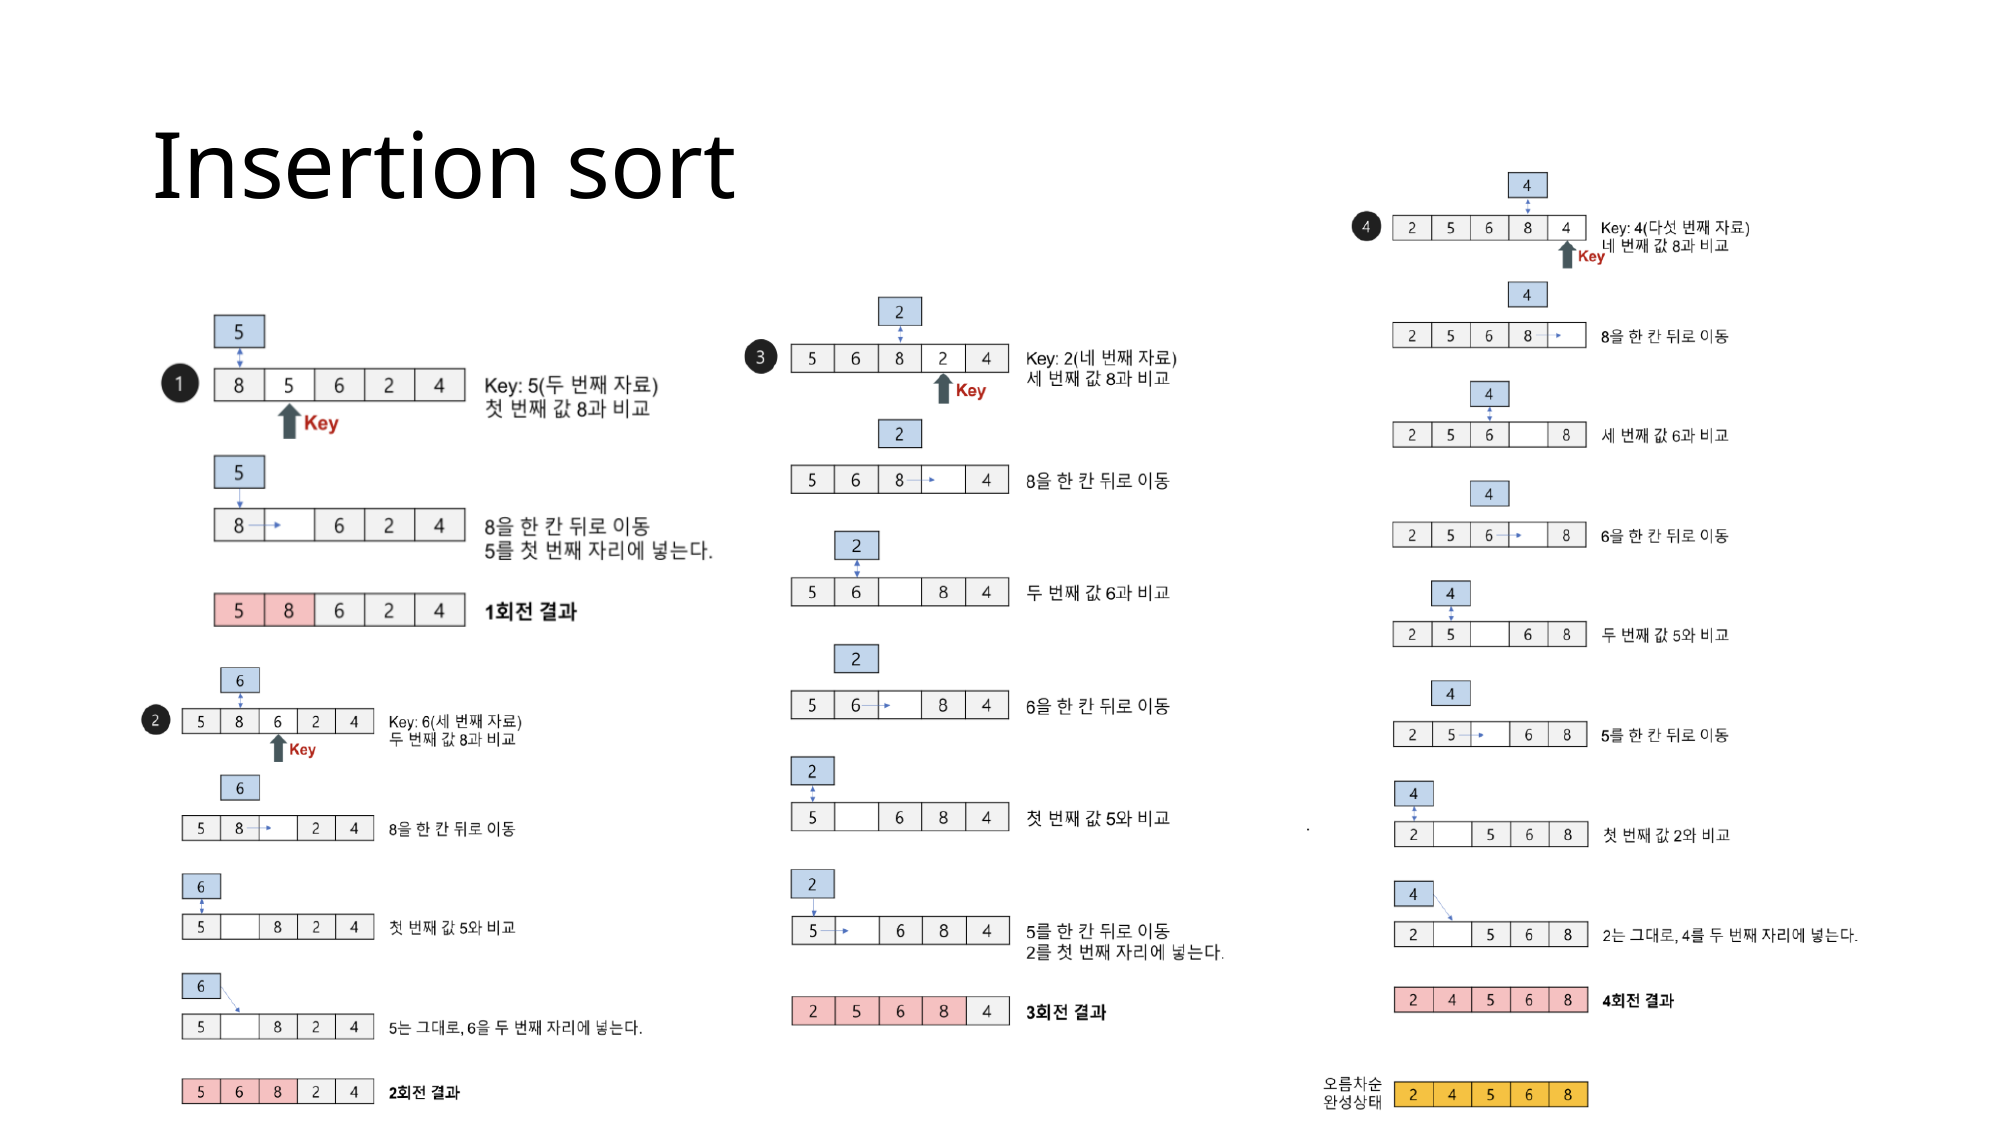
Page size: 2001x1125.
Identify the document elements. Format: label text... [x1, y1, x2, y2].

picture [1307, 155, 1863, 1120]
title Insertion sort [137, 59, 1863, 278]
picture [137, 277, 1242, 1035]
picture [137, 656, 657, 1122]
